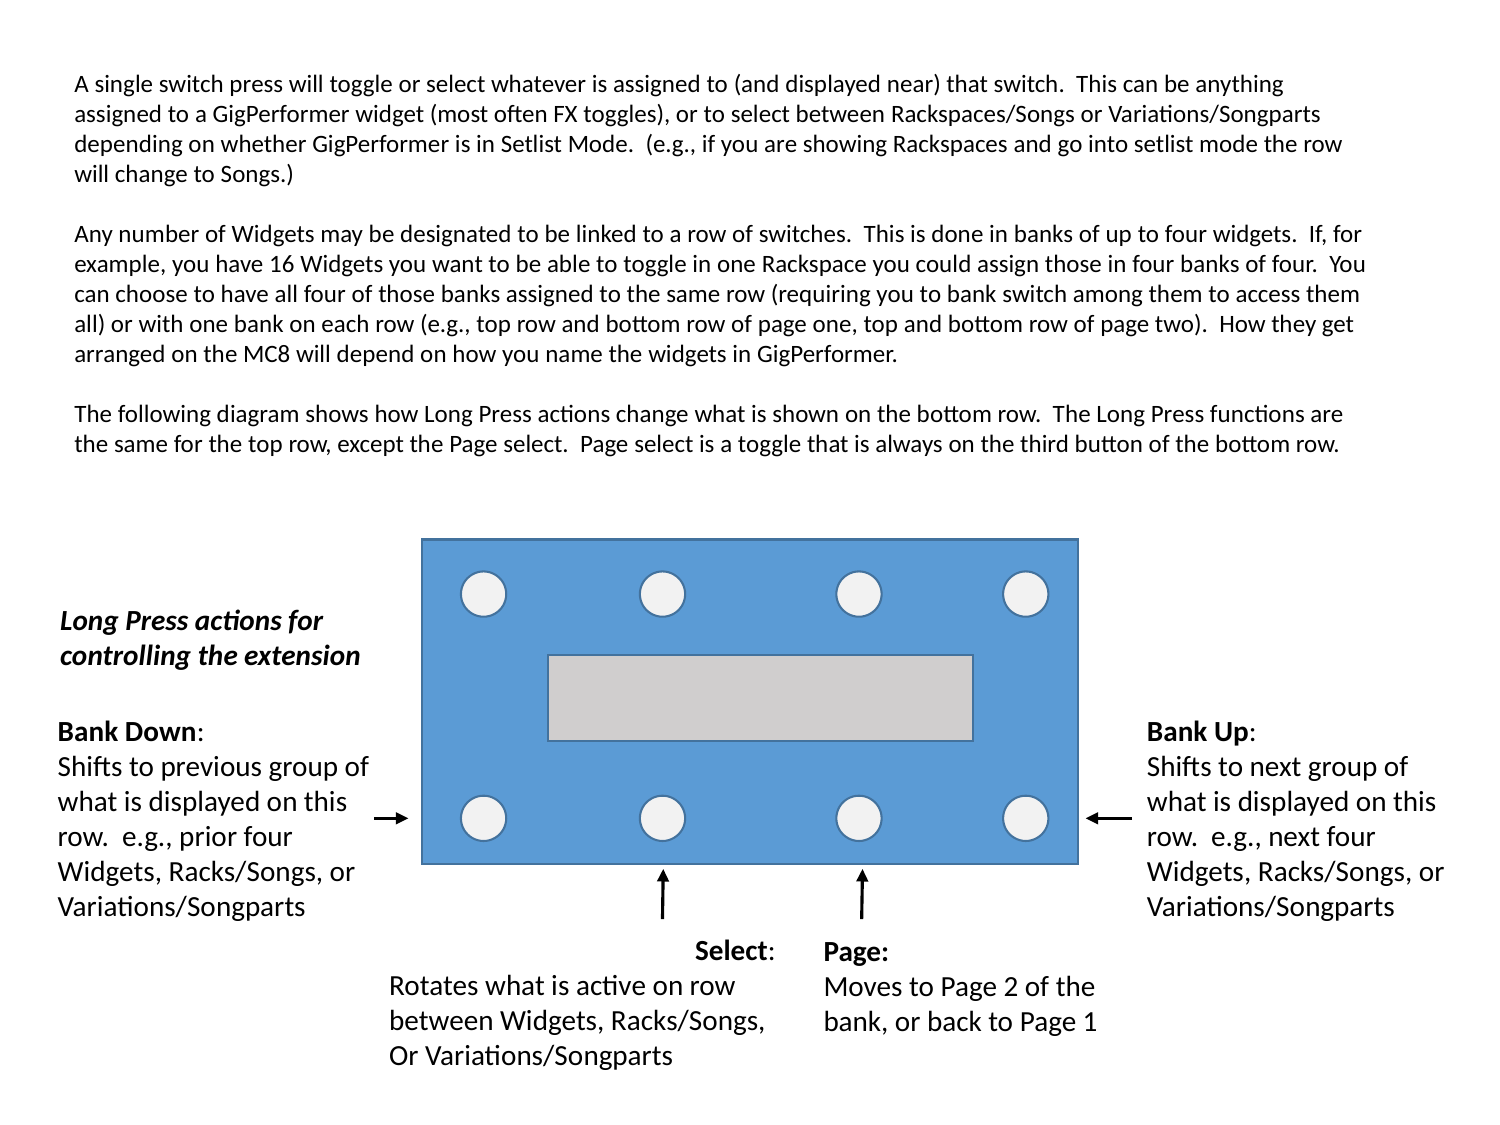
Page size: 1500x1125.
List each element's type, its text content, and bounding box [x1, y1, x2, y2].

text_box [835, 794, 883, 843]
text_box [459, 794, 508, 843]
text_box Bank Up: Shifts to next group of what is displayed on this row. e.g., next four Widgets, Racks/Songs, or Variations/Songparts [1132, 704, 1475, 930]
text_box [638, 794, 687, 843]
text_box Bank Down: Shifts to previous group of what is displayed on this row. e.g., prior four Widgets, Racks/Songs, or Variations/Songparts [42, 704, 393, 930]
text_box Page: Moves to Page 2 of the bank, or back to Page 1 [808, 924, 1144, 1045]
text_box Long Press actions for controlling the extension [45, 593, 381, 679]
text_box [835, 570, 883, 618]
text_box [547, 654, 974, 742]
text_box [1002, 794, 1050, 843]
text_box Select: Rotates what is active on row between Widgets, Racks/Songs, Or Variations/Songparts [374, 923, 797, 1079]
text_box [459, 570, 508, 618]
text_box [1002, 570, 1050, 618]
text_box A single switch press will toggle or select whatever is assigned to (and displayed near) that switch. This can be anything assigned to a GigPerformer widget (most often FX toggles), or to select between Rackspaces/Songs or Variations/Songparts depending on whether GigPerformer is in Setlist Mode. (e.g., if you are showing Rackspaces and go into setlist mode the row will change to Songs.) Any number of Widgets may be designated to be linked to a row of switches. This is done in banks of up to four widgets. If, for example, you have 16 Widgets you want to be able to toggle in one Rackspace you could assign those in four banks of four. You can choose to have all four of those banks assigned to the same row (requiring you to bank switch among them to access them all) or with one bank on each row (e.g., top row and bottom row of page one, top and bottom row of page two). How they get arranged on the MC8 will depend on how you name the widgets in GigPerformer. The following diagram shows how Long Press actions change what is shown on the bottom row. The Long Press functions are the same for the top row, except the Page select. Page select is a toggle that is always on the third button of the bottom row. [59, 60, 1388, 465]
text_box [421, 538, 1079, 865]
text_box [638, 570, 687, 618]
